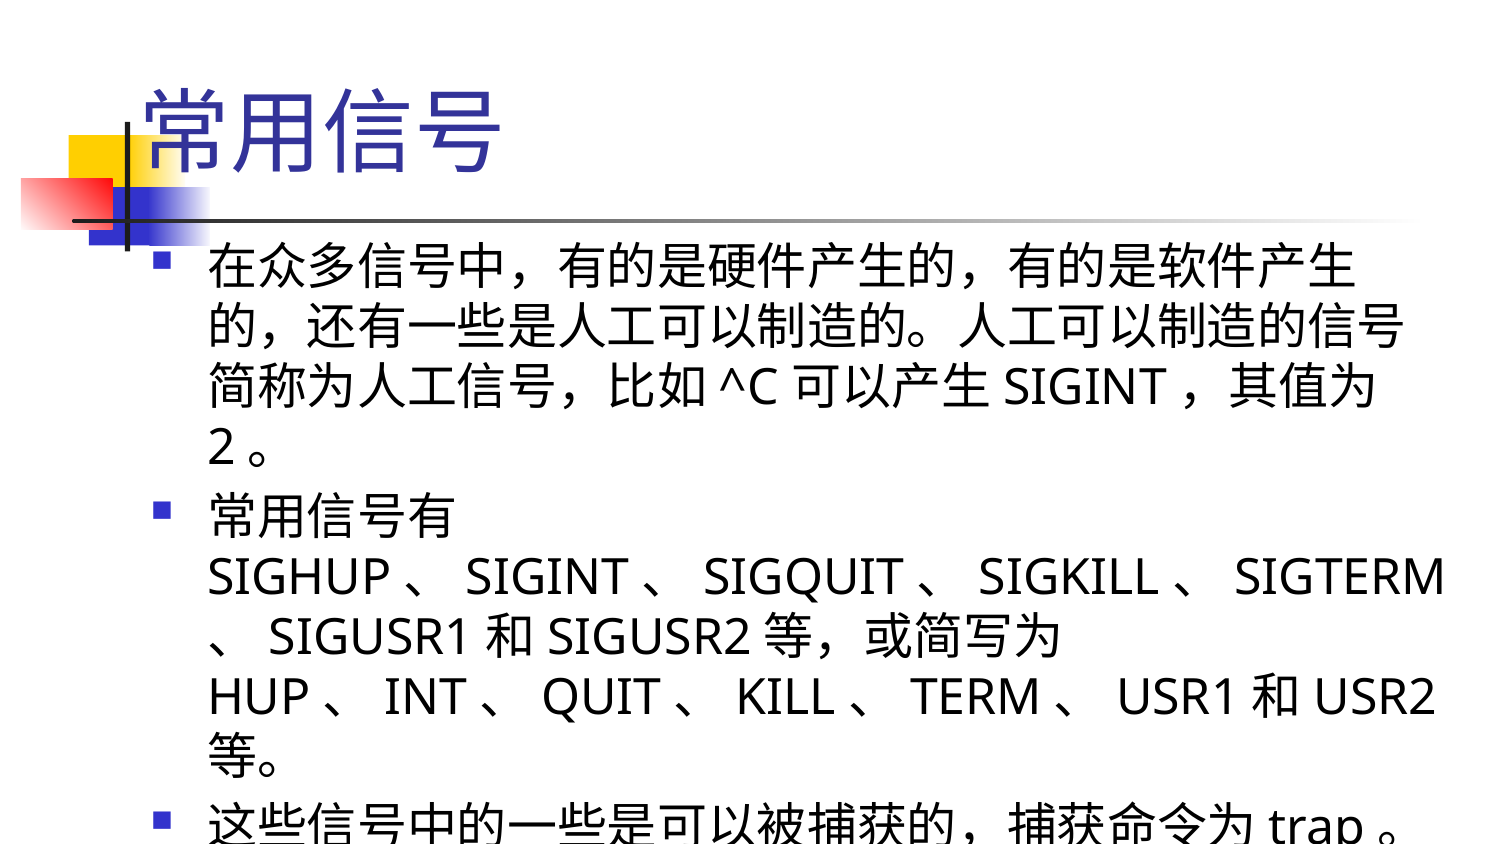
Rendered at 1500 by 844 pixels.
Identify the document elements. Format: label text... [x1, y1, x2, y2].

title 常用信号 [123, 49, 1462, 192]
list 在众多信号中，有的是硬件产生的，有的是软件产生的，还有一些是人工可以制造的。人工可以制造的信号简称为人工信号，比如^C可以产生SIGINT，其值为2。 常用信号有SIGHUP、SIGINT、SIGQUIT、SIGKILL、SIGTERM、SIGUSR1和SIGUSR2等，或简写为HUP、INT、QUIT、KILL、TERM、USR1和USR2等。 这些信号中的一些是可以被捕获的，捕获命令为trap。 [135, 226, 1469, 768]
